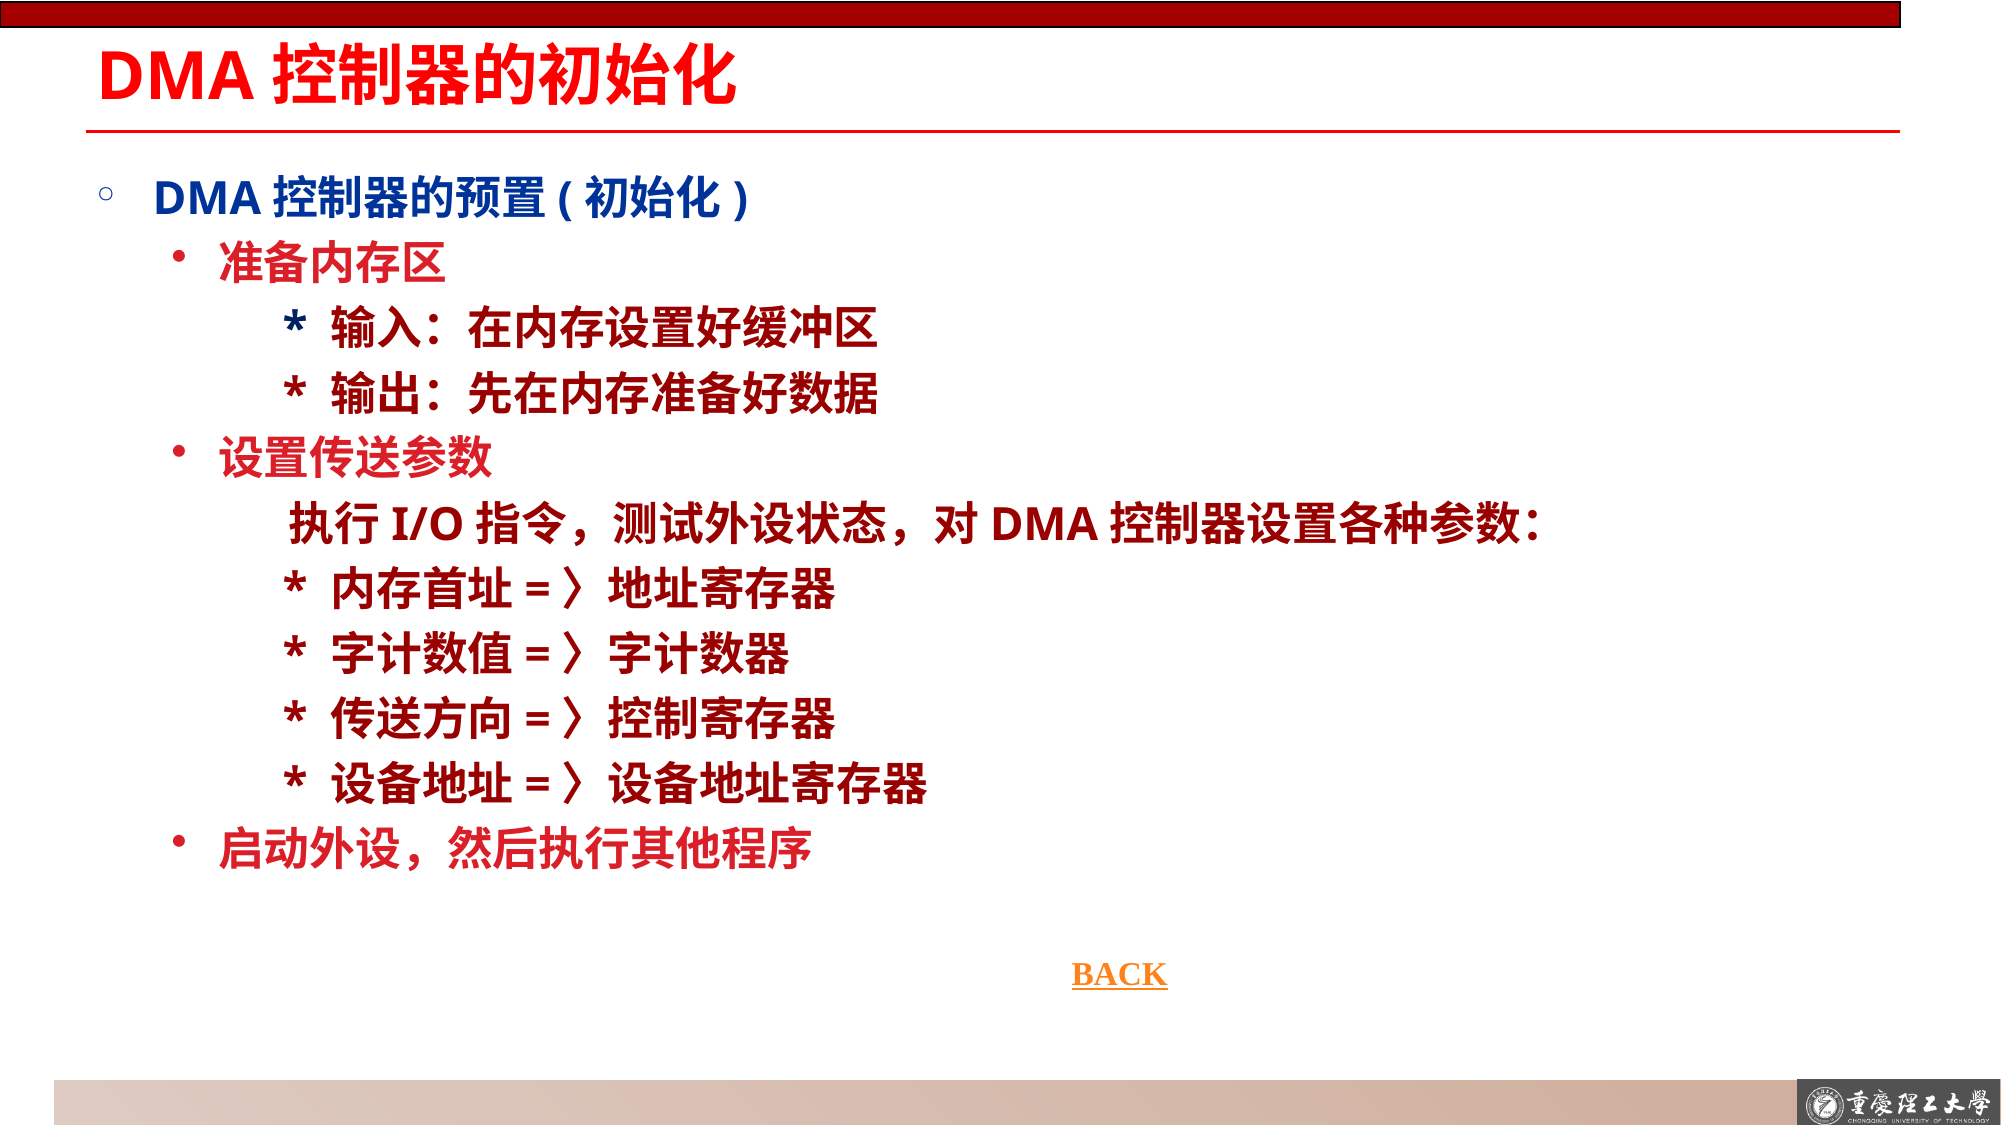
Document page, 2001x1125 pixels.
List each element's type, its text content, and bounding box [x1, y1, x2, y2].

list DMA控制器的预置(初始化) 准备内存区 * 输入：在内存设置好缓冲区 * 输出：先在内存准备好数据 设置传送参数 执行I/O指令，测试外设状态，对DMA控制器设置各种参数： * 内存首址=〉地址寄存器 * 字计数值=〉字计数器 * 传送方向=〉控制寄存器 * 设备地址=〉设备地址寄存器 启动外设，然后执行其他程序 [86, 159, 1889, 973]
text_box BACK [1056, 945, 1398, 1000]
title DMA控制器的初始化 [86, 39, 1889, 119]
picture [1797, 1079, 2000, 1125]
